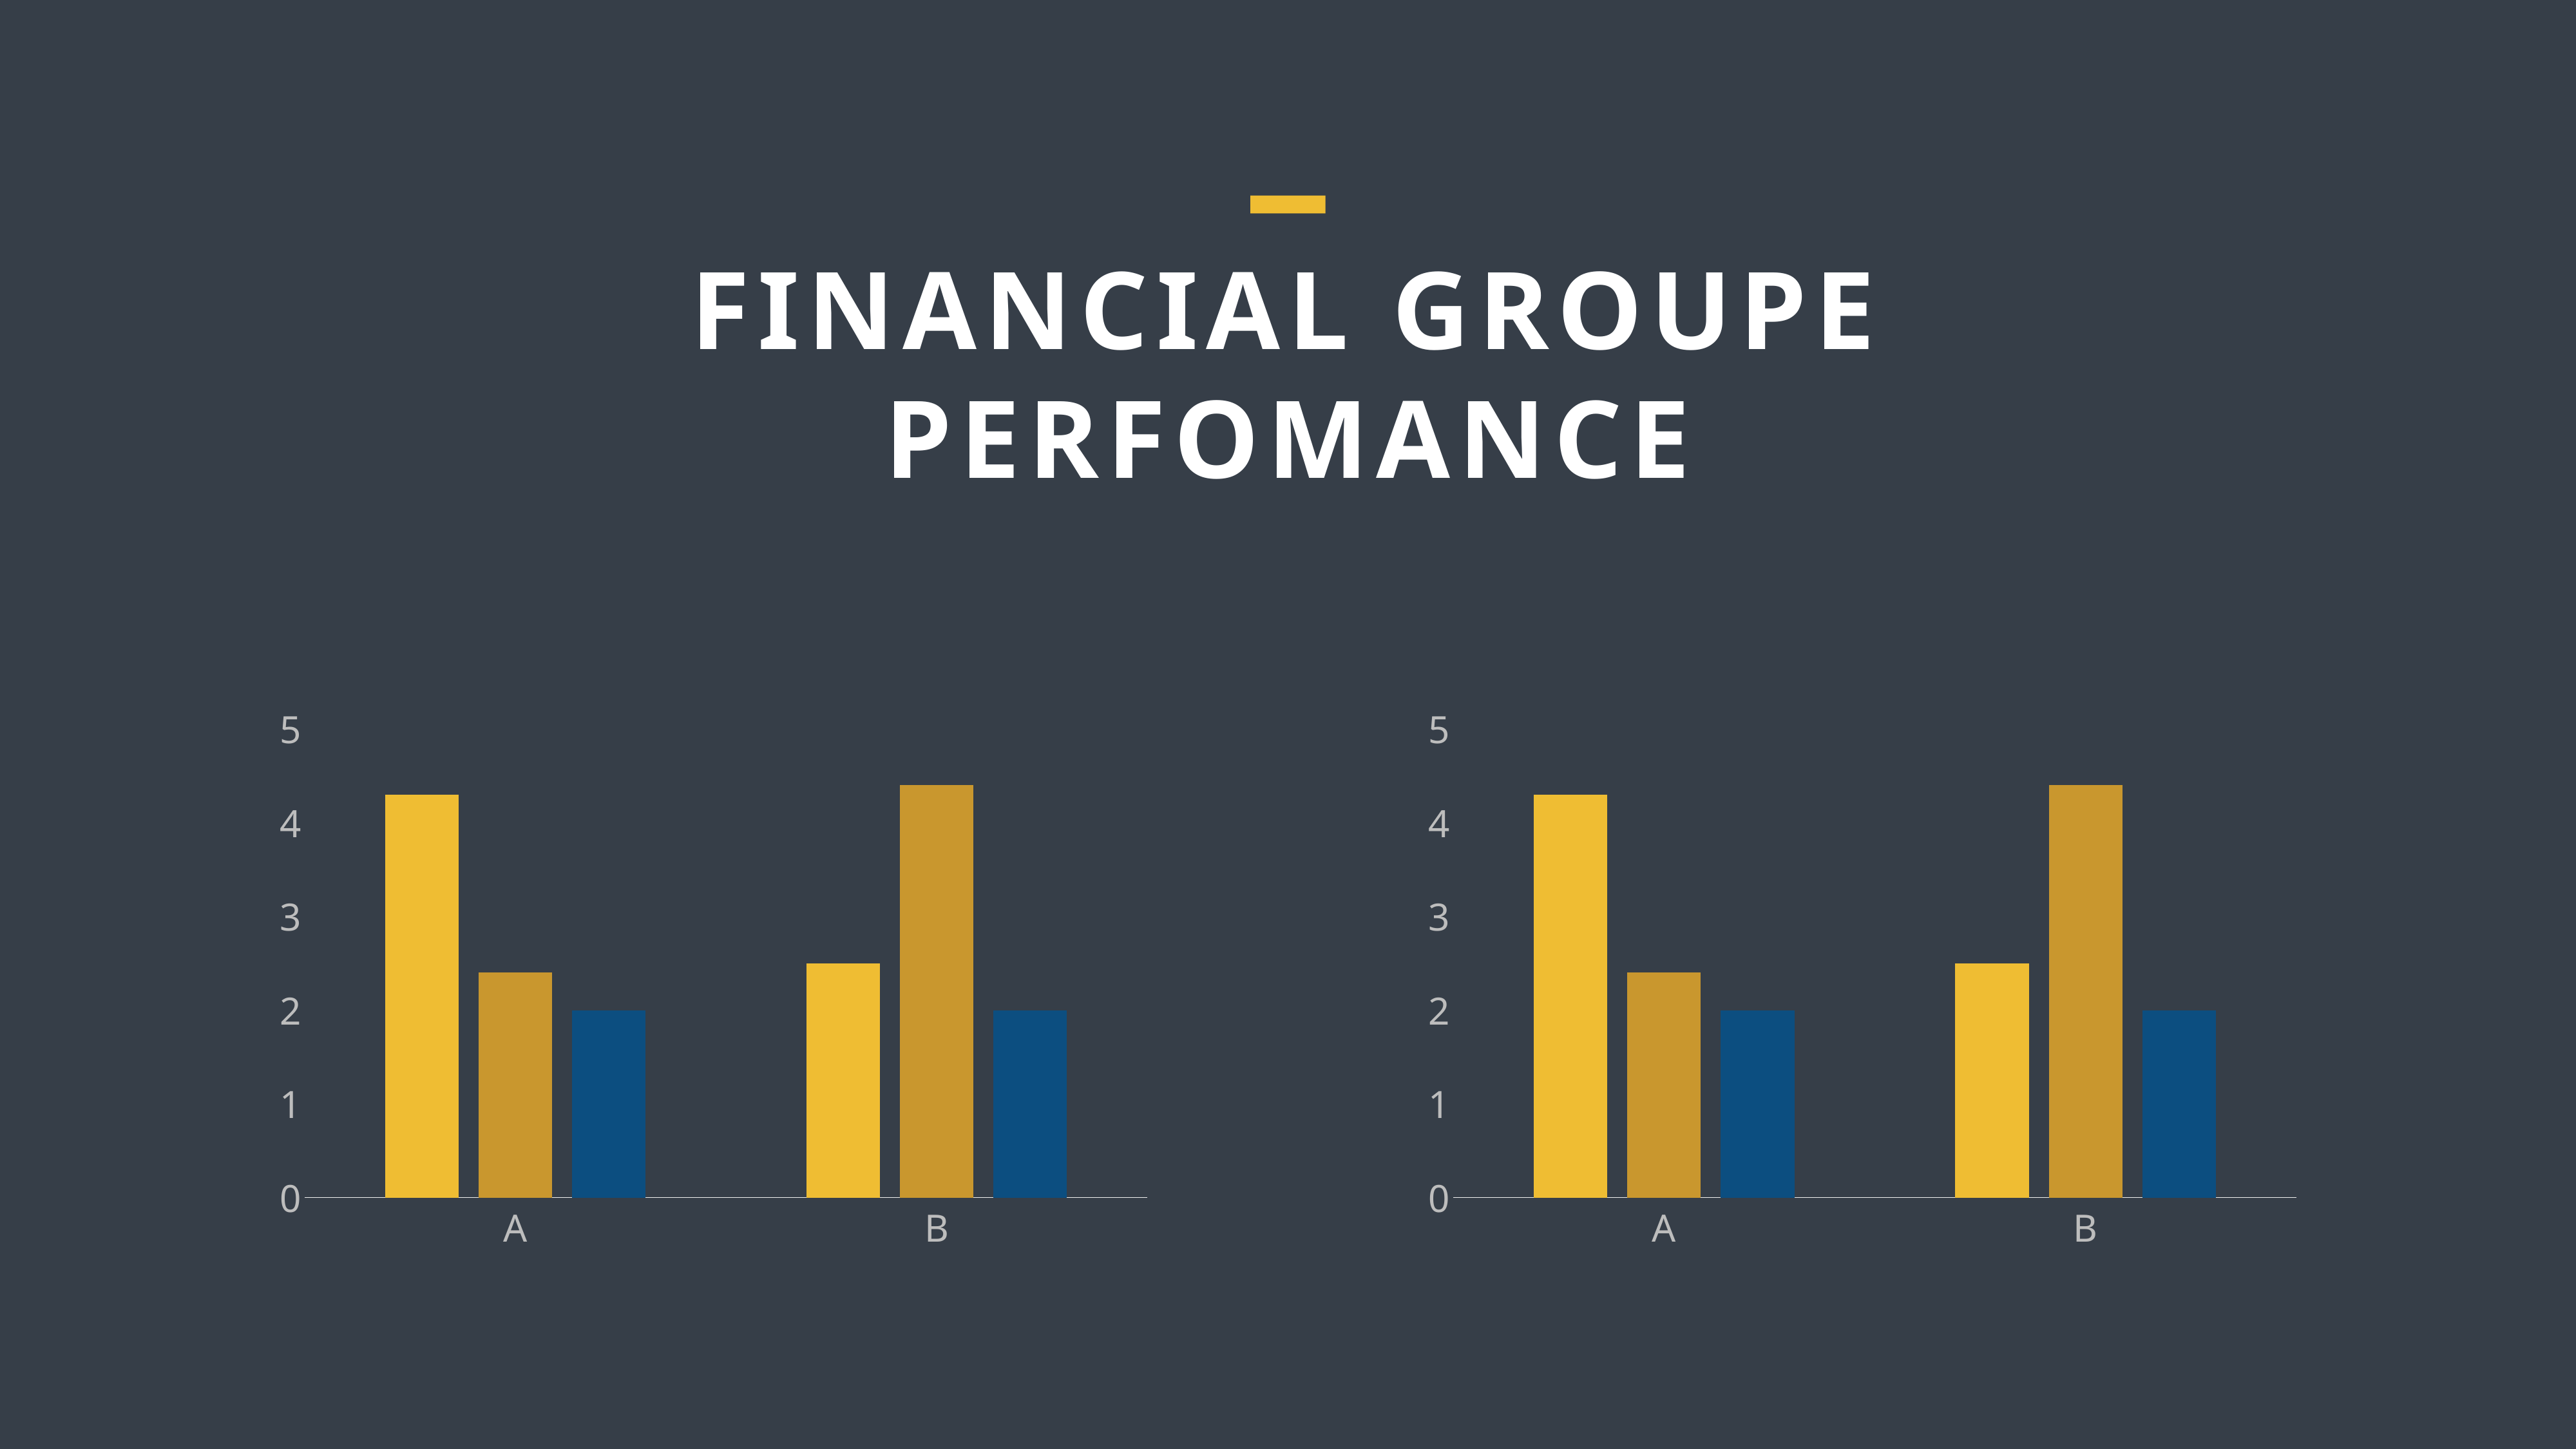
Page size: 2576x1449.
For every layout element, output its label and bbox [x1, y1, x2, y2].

text_box [0, 0, 2576, 1449]
text_box [367, 195, 2209, 507]
text_box [262, 692, 2314, 1265]
